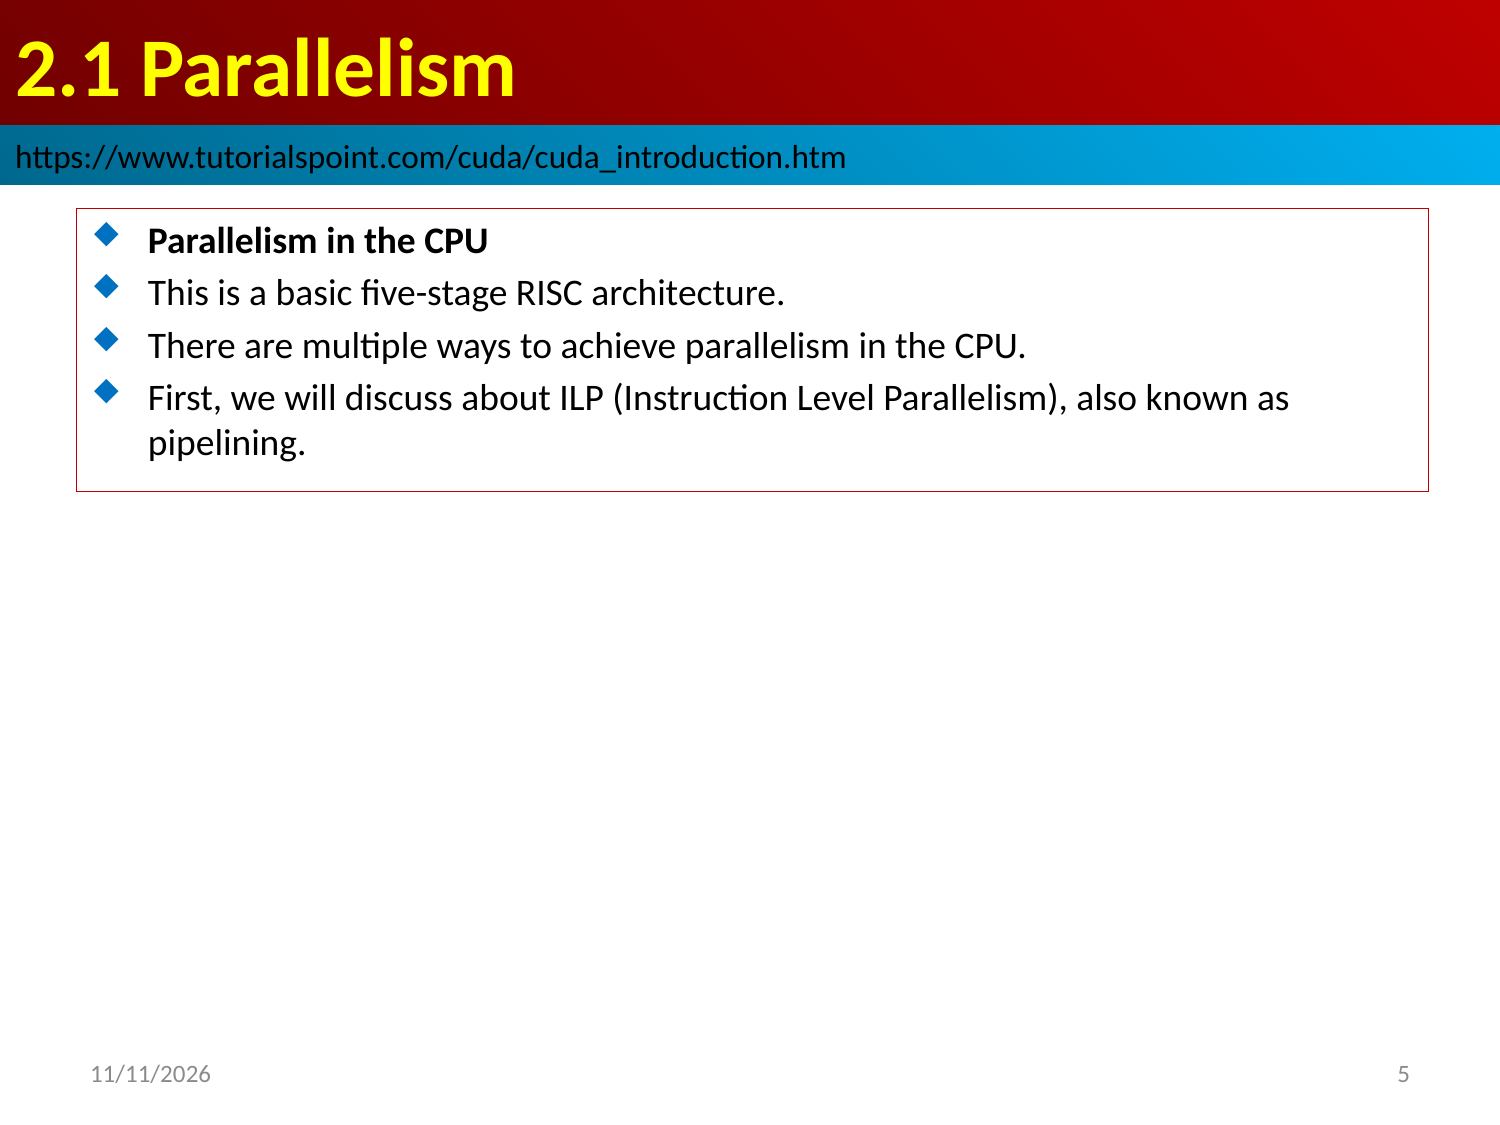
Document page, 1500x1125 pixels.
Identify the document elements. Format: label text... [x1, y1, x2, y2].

title 2.1 Parallelism [0, 0, 1500, 125]
slide_number 5 [1074, 1042, 1425, 1103]
subtitle Parallelism in the CPU This is a basic five-stage RISC architecture. There are multiple ways to achieve parallelism in the CPU. First, we will discuss about ILP (Instruction Level Parallelism), also known as pipelining. [76, 208, 1429, 492]
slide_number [75, 1042, 425, 1103]
text_box https://www.tutorialspoint.com/cuda/cuda_introduction.htm [0, 125, 1500, 185]
